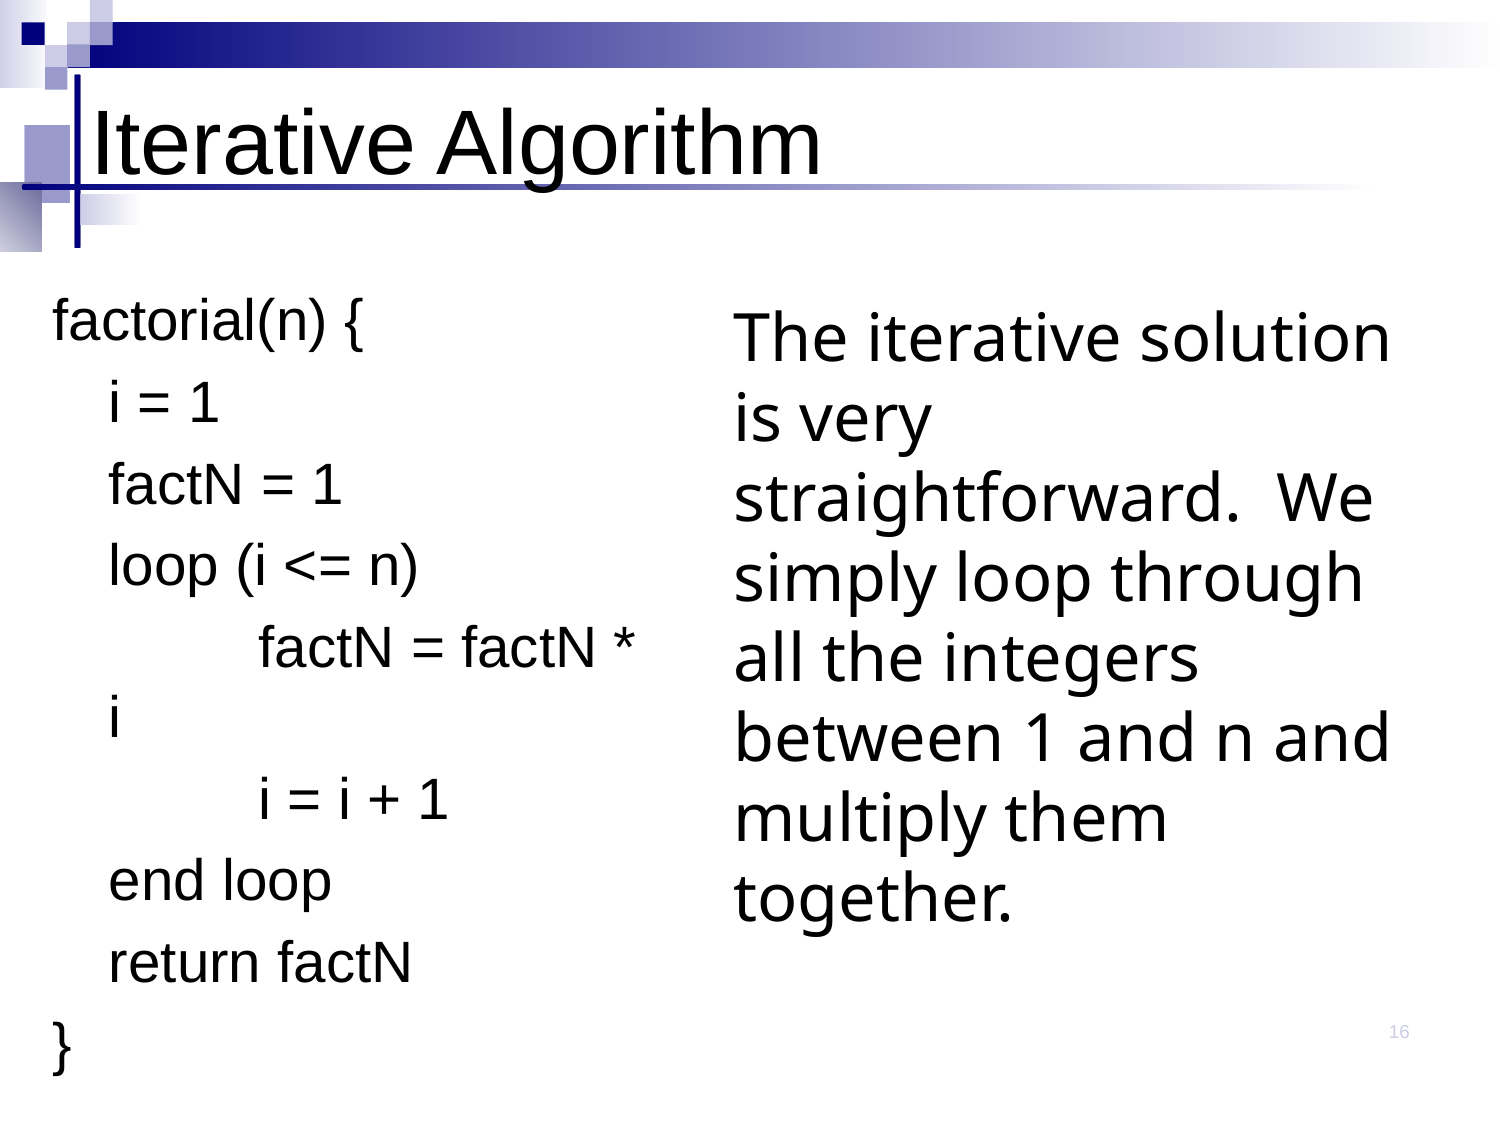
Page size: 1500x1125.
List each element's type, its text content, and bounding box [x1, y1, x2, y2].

title Iterative Algorithm [75, 24, 1425, 250]
text_box The iterative solution is very straightforward. We simply loop through all the integers between 1 and n and multiply them together. [662, 287, 1450, 963]
slide_number 16 [1074, 974, 1426, 1051]
list factorial(n) { i = 1 factN = 1 loop (i <= n) factN = factN * i i = i + 1 end loop return factN } [37, 275, 675, 1038]
